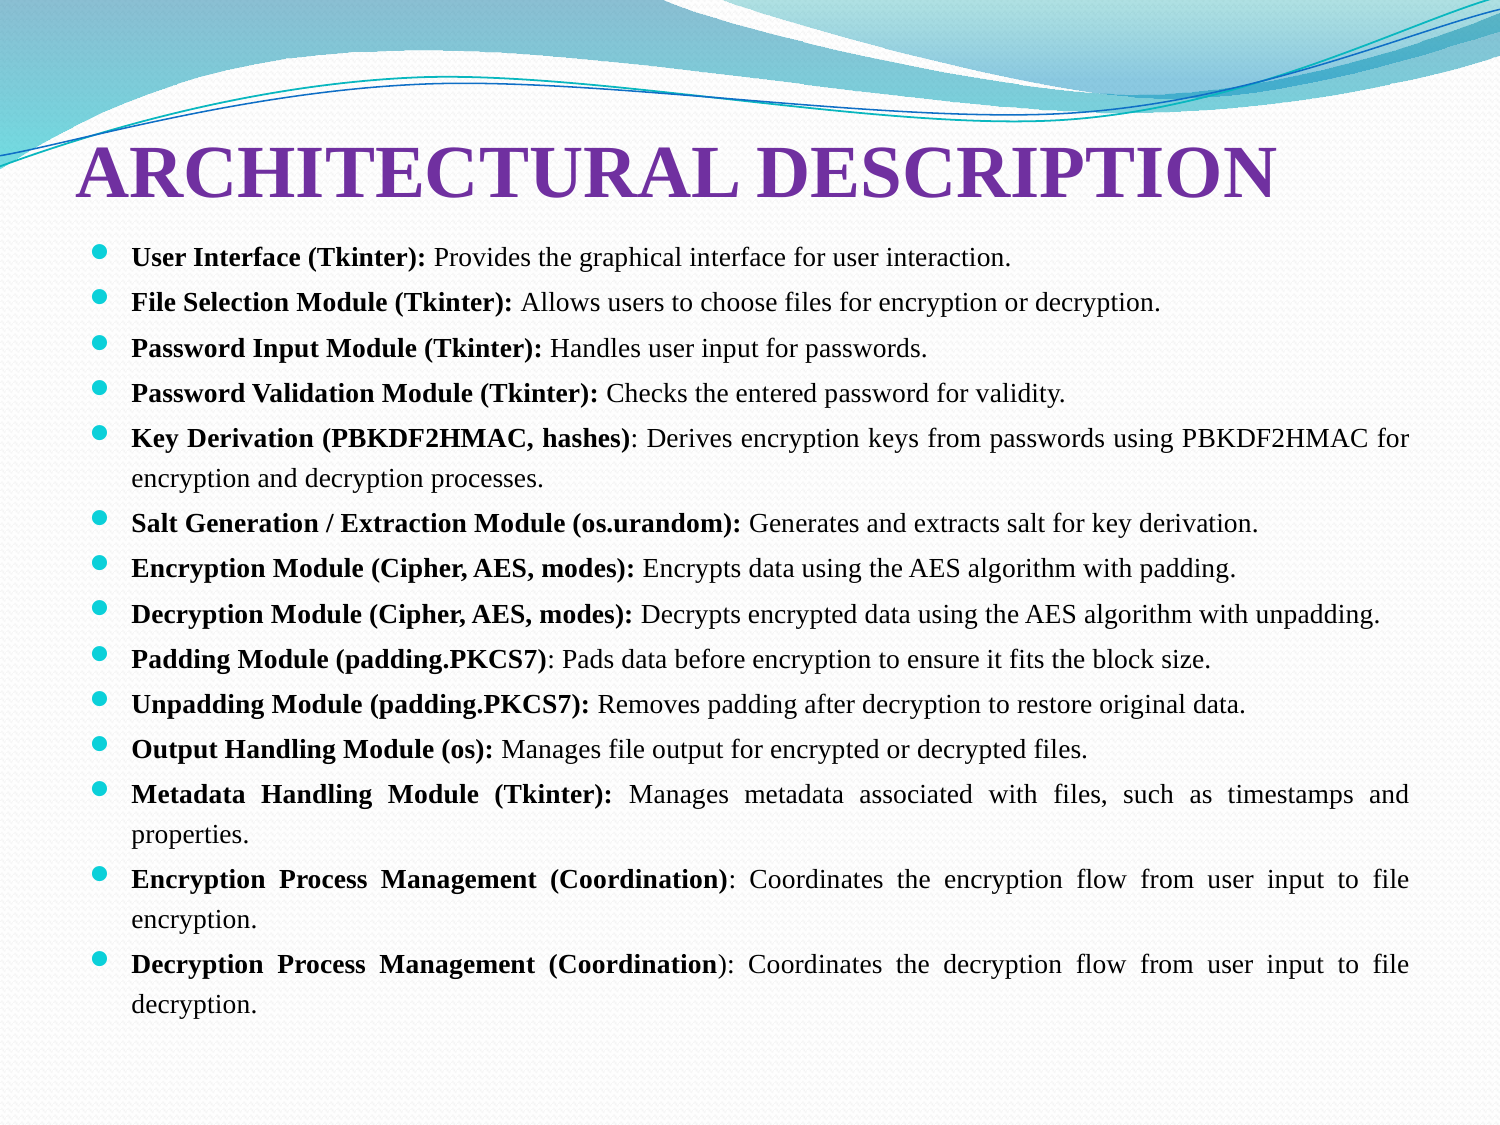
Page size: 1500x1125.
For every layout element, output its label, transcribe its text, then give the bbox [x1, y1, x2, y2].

list User Interface (Tkinter): Provides the graphical interface for user interaction. File Selection Module (Tkinter): Allows users to choose files for encryption or decryption. Password Input Module (Tkinter): Handles user input for passwords. Password Validation Module (Tkinter): Checks the entered password for validity. Key Derivation (PBKDF2HMAC, hashes): Derives encryption keys from passwords using PBKDF2HMAC for encryption and decryption processes. Salt Generation / Extraction Module (os.urandom): Generates and extracts salt for key derivation. Encryption Module (Cipher, AES, modes): Encrypts data using the AES algorithm with padding. Decryption Module (Cipher, AES, modes): Decrypts encrypted data using the AES algorithm with unpadding. Padding Module (padding.PKCS7): Pads data before encryption to ensure it fits the block size. Unpadding Module (padding.PKCS7): Removes padding after decryption to restore original data. Output Handling Module (os): Manages file output for encrypted or decrypted files. Metadata Handling Module (Tkinter): Manages metadata associated with files, such as timestamps and properties. Encryption Process Management (Coordination): Coordinates the encryption flow from user input to file encryption. Decryption Process Management (Coordination): Coordinates the decryption flow from user input to file decryption. [75, 224, 1425, 1038]
title ARCHITECTURAL DESCRIPTION [75, 115, 1425, 213]
